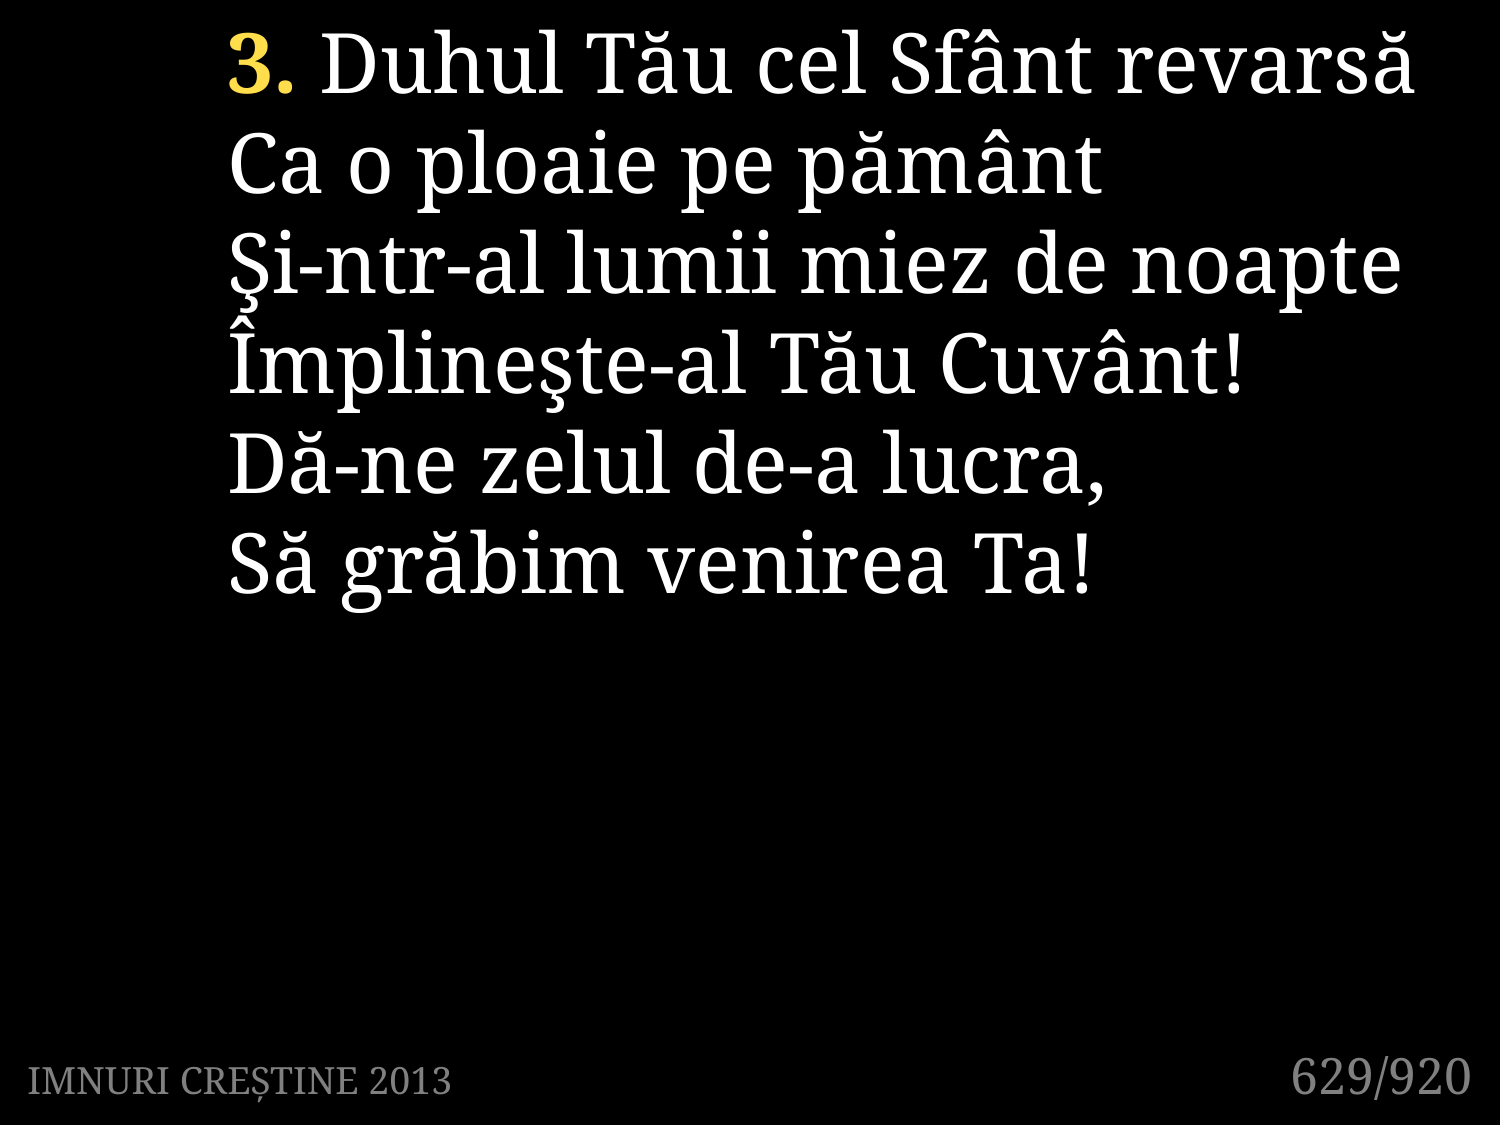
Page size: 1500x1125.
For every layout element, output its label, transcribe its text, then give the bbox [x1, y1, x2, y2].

text_box IMNURI CREȘTINE 2013 [12, 1049, 637, 1110]
text_box 629/920 [637, 1037, 1488, 1113]
text_box 3. Duhul Tău cel Sfânt revarsă Ca o ploaie pe pământ Şi-ntr-al lumii miez de noapte Împlineşte-al Tău Cuvânt! Dă-ne zelul de-a lucra, Să grăbim venirea Ta! [212, 3, 1500, 618]
